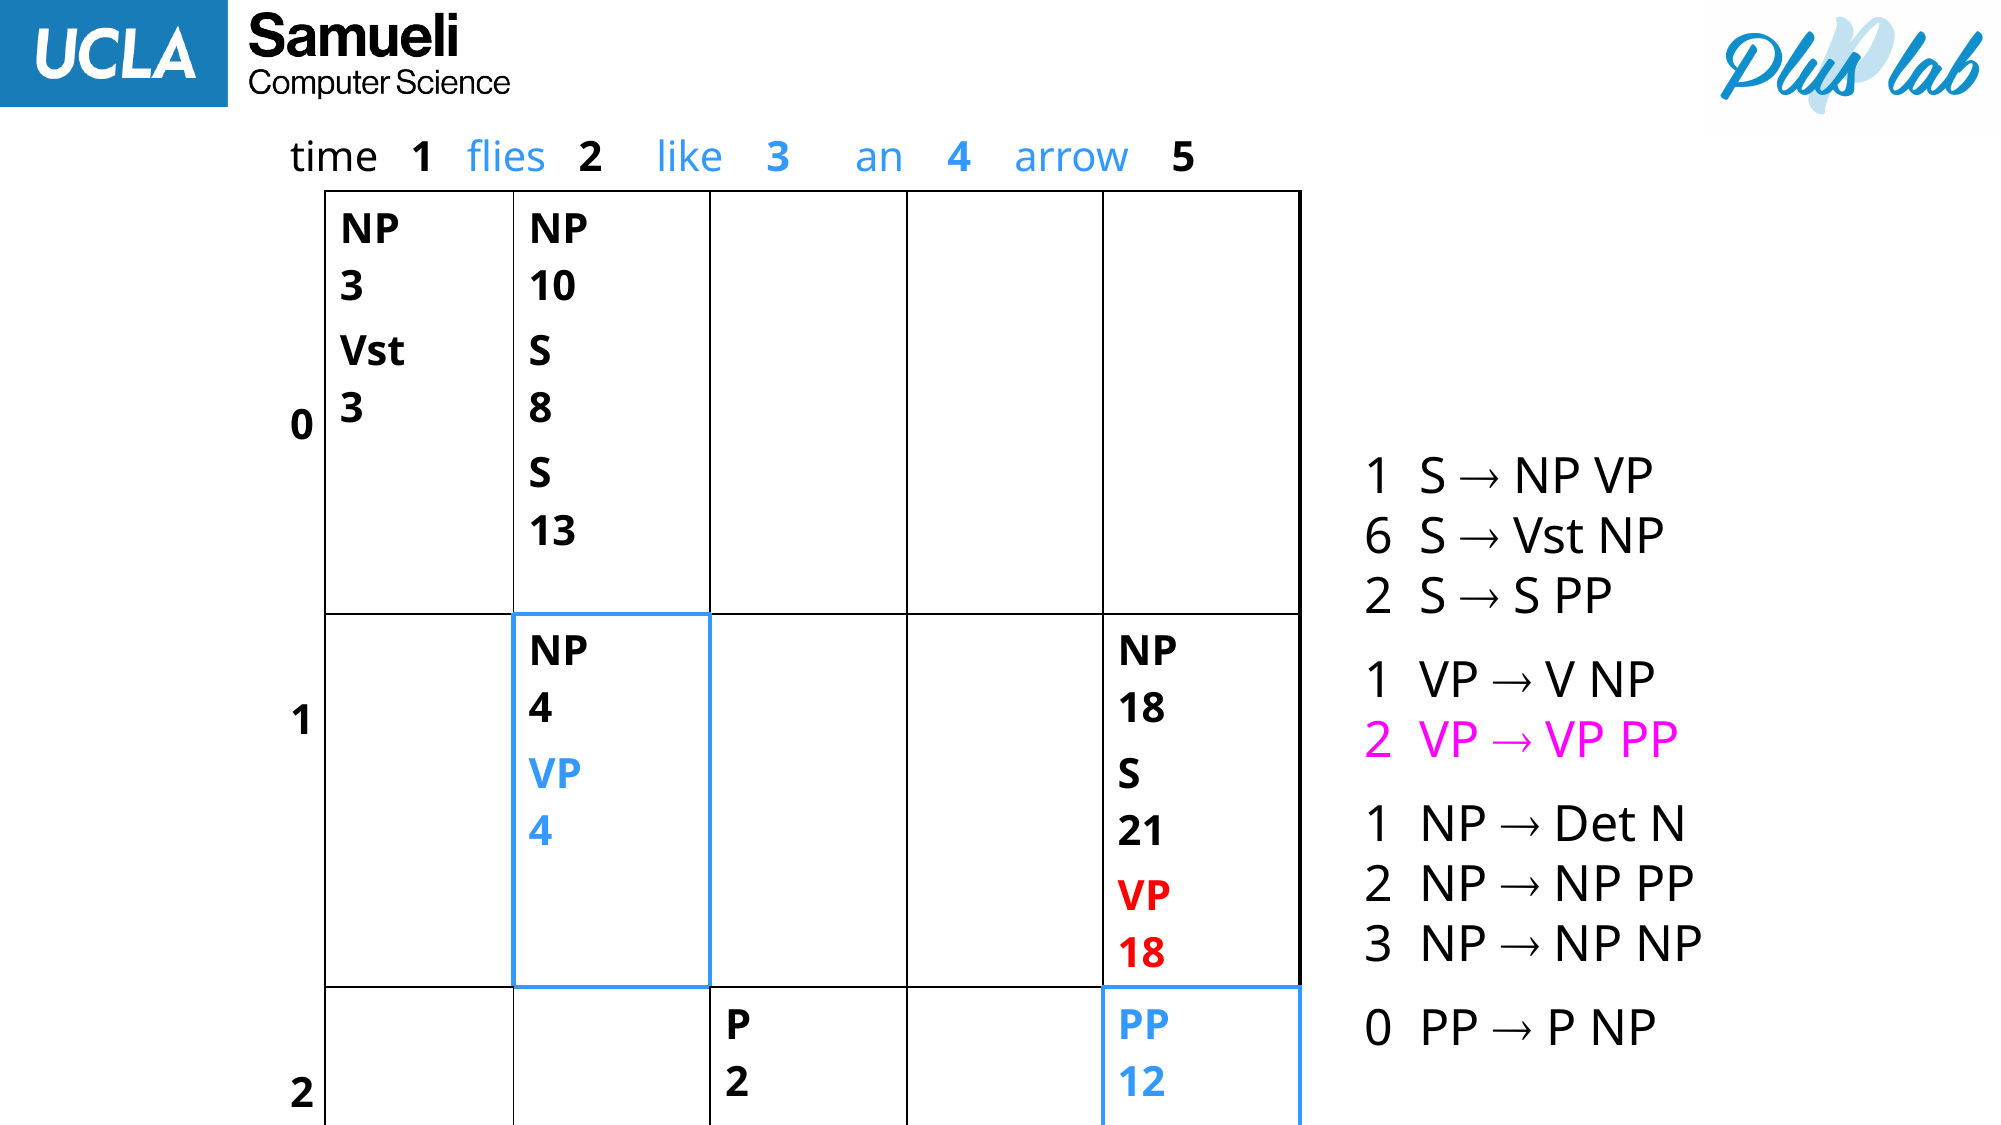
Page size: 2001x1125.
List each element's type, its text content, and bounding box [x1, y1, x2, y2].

table_cell NP 4 VP 4 [516, 616, 708, 985]
table_cell P 2 V 5 [711, 988, 906, 1125]
table_cell [908, 988, 1101, 1125]
table_cell NP 18 S 21 VP 18 [1104, 615, 1298, 985]
table_cell NP 10 S 8 S 13 [514, 192, 709, 612]
picture [0, 0, 510, 107]
table_cell [908, 615, 1102, 986]
table_cell [711, 192, 906, 613]
table_cell [1104, 192, 1298, 613]
table_cell [712, 615, 906, 986]
table_cell [326, 988, 513, 1125]
table_cell 0 [275, 191, 324, 614]
table_cell 2 [275, 987, 324, 1125]
table_cell NP 3 Vst 3 [326, 192, 513, 613]
table_header time 1 flies 2 like 3 an 4 arrow 5 [275, 119, 1300, 191]
table_cell [908, 192, 1102, 613]
table_cell PP 12 VP 16 [1105, 989, 1298, 1125]
table_cell [514, 989, 709, 1125]
table_cell 1 [275, 614, 324, 987]
text_box 1 S  NP VP 6 S  Vst NP 2 S  S PP 1 VP  V NP 2 VP  VP PP 1 NP  Det N 2 NP  NP PP 3 NP  NP NP 0 PP  P NP [1350, 436, 1750, 1064]
picture [1703, 0, 2000, 132]
table_cell [326, 615, 511, 986]
